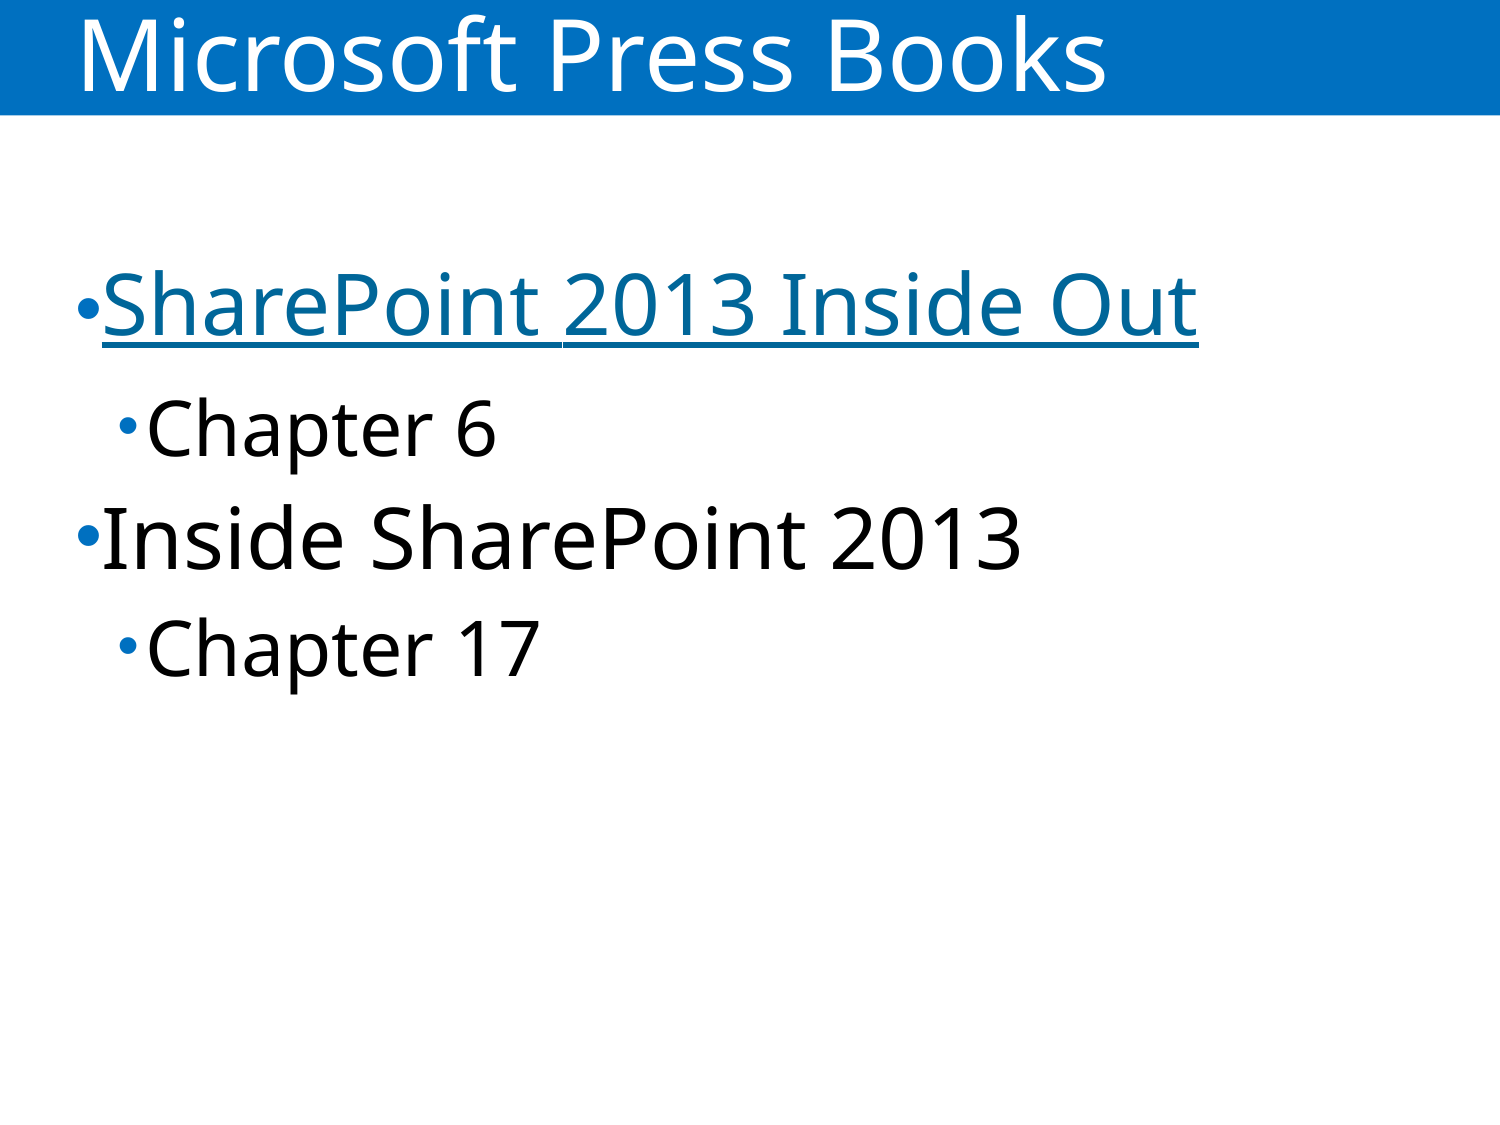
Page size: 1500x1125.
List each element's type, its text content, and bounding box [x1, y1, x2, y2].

title Microsoft Press Books [75, 0, 1351, 122]
list SharePoint 2013 Inside Out Chapter 6 Inside SharePoint 2013 Chapter 17 [74, 249, 1426, 988]
